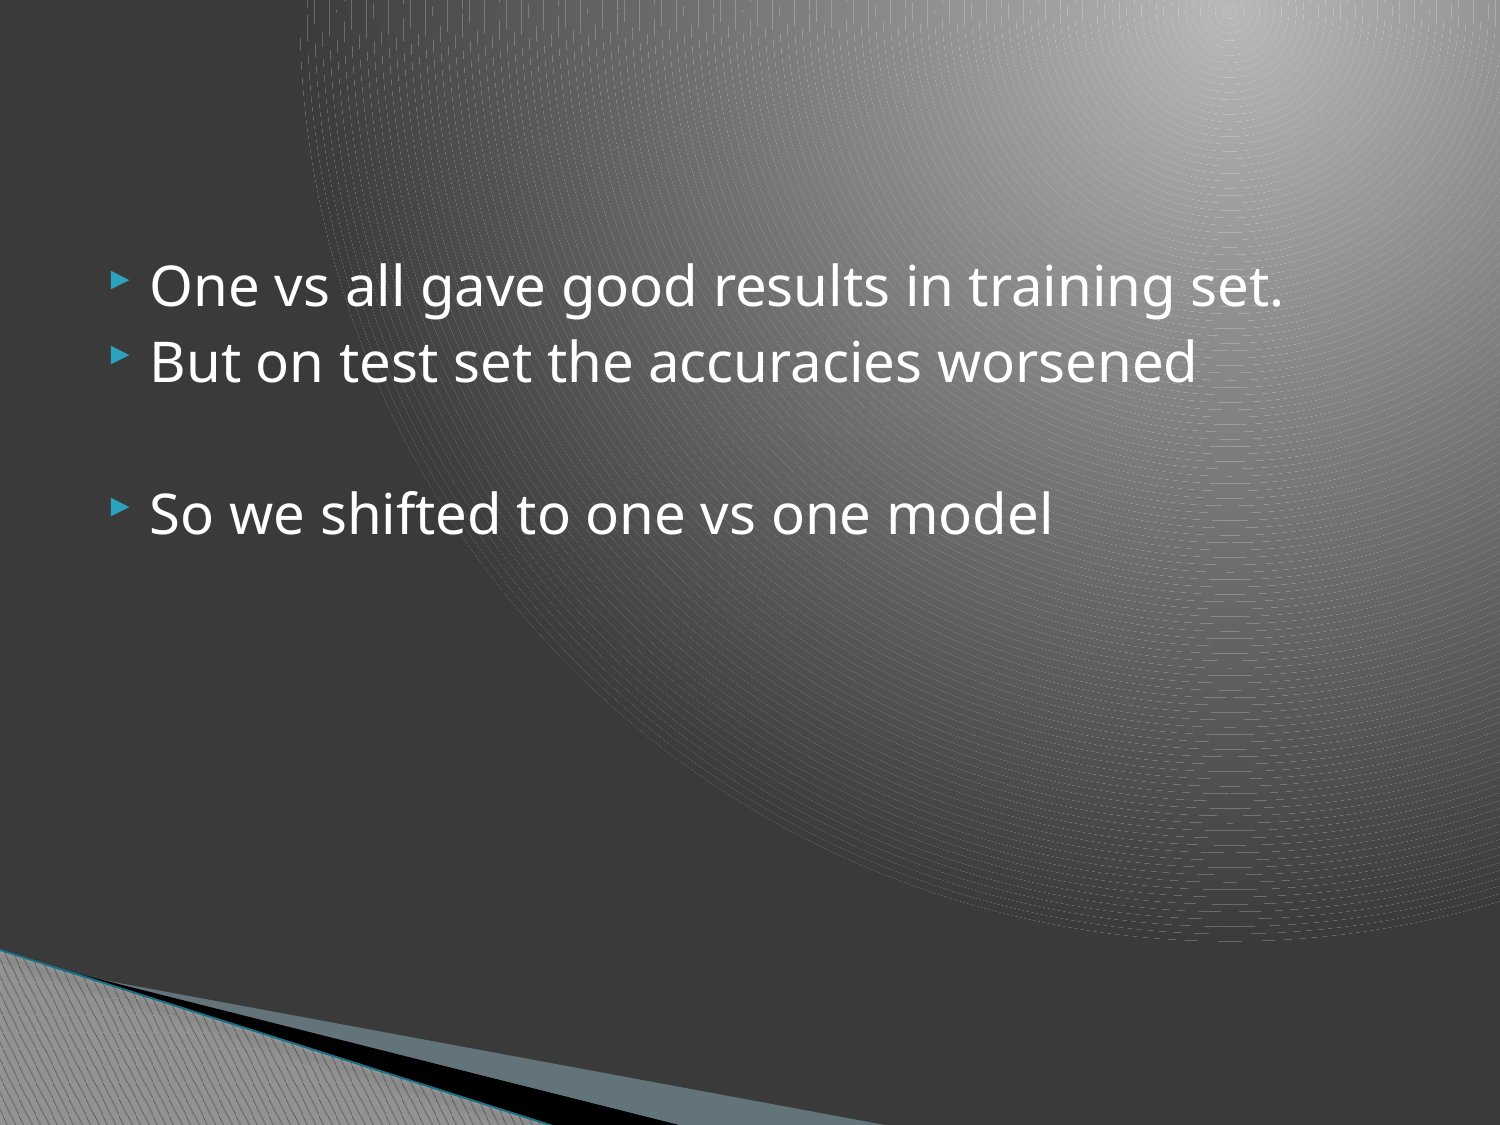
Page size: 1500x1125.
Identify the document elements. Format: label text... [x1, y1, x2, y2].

list One vs all gave good results in training set. But on test set the accuracies worsened So we shifted to one vs one model [75, 243, 1425, 986]
